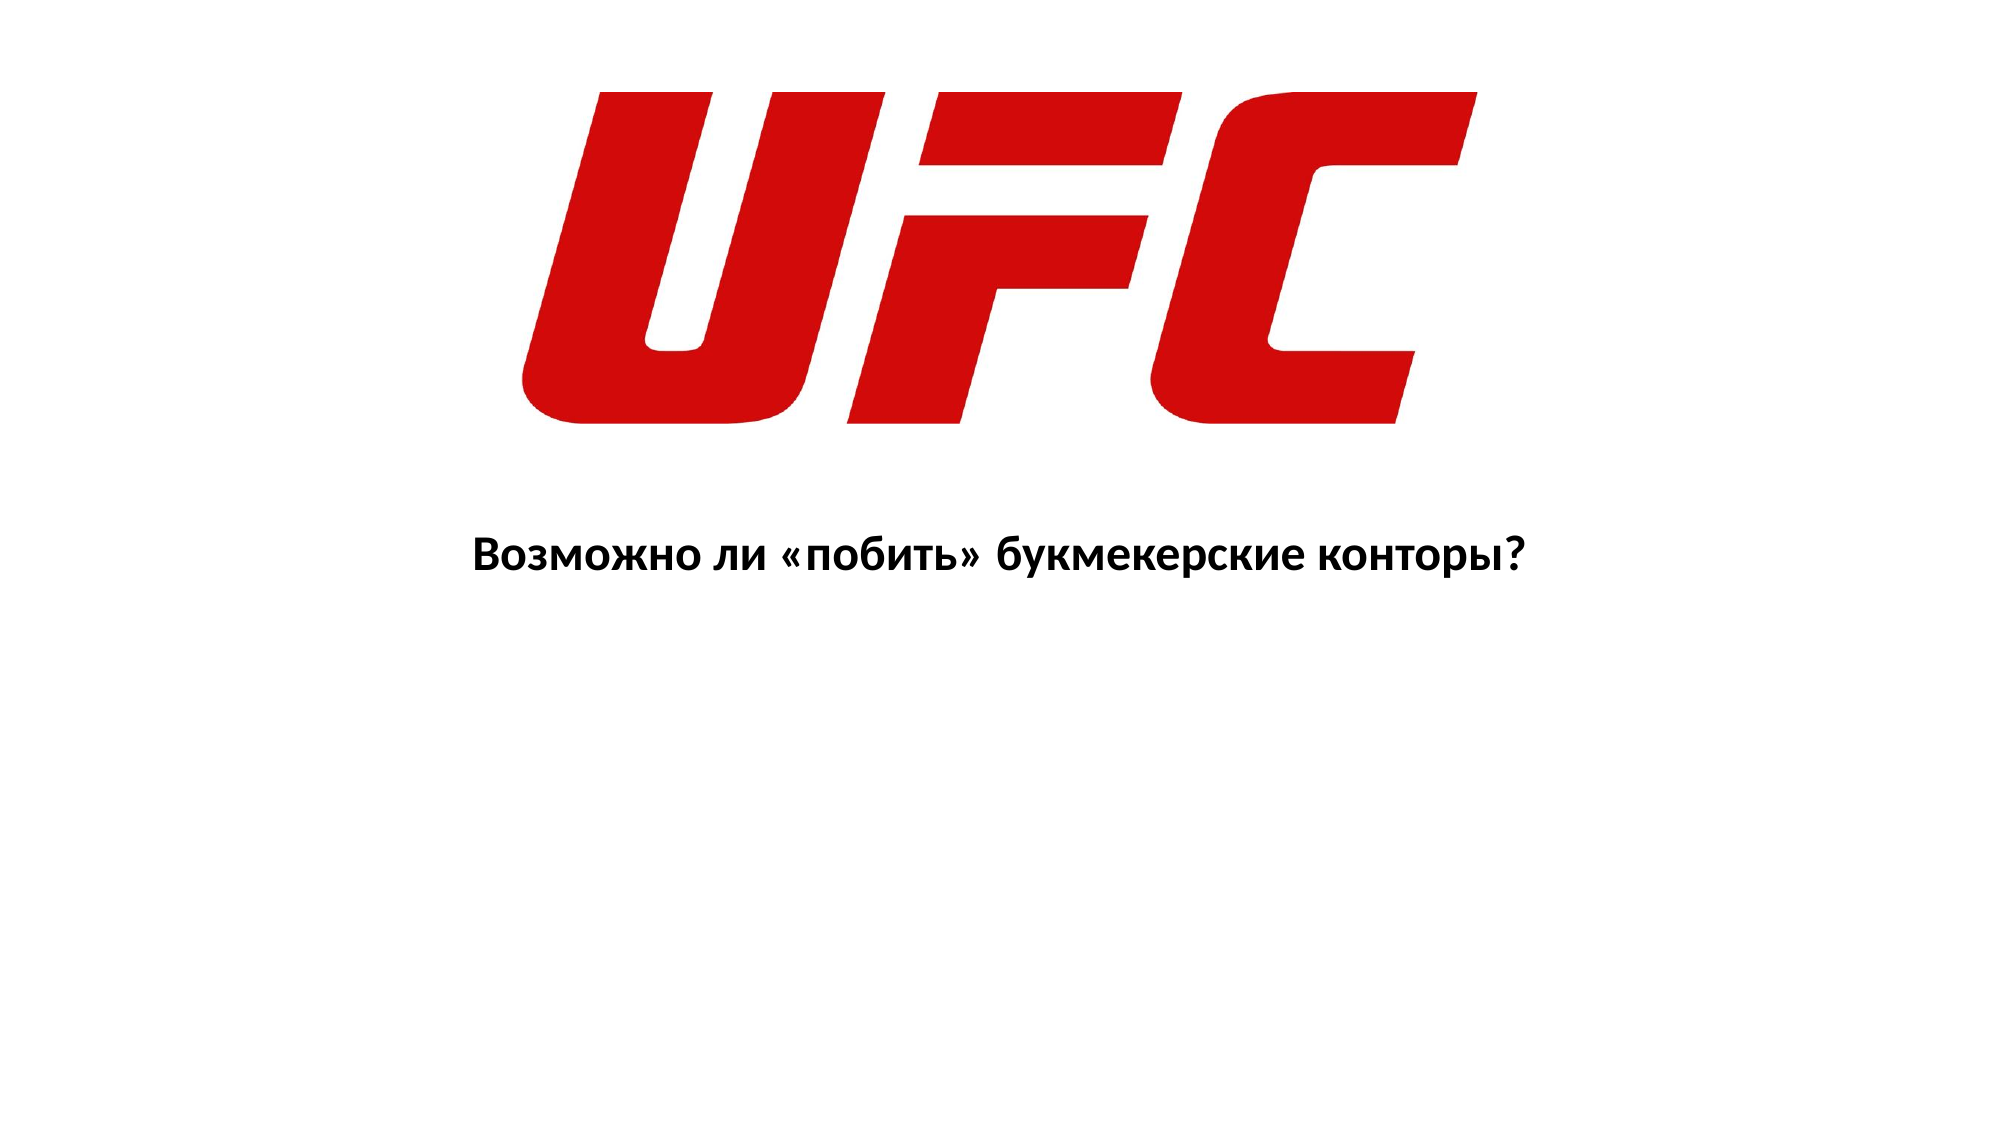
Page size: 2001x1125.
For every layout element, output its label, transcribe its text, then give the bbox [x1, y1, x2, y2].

picture [521, 92, 1478, 424]
text_box Возможно ли «побить» букмекерские конторы? [0, 512, 2000, 588]
